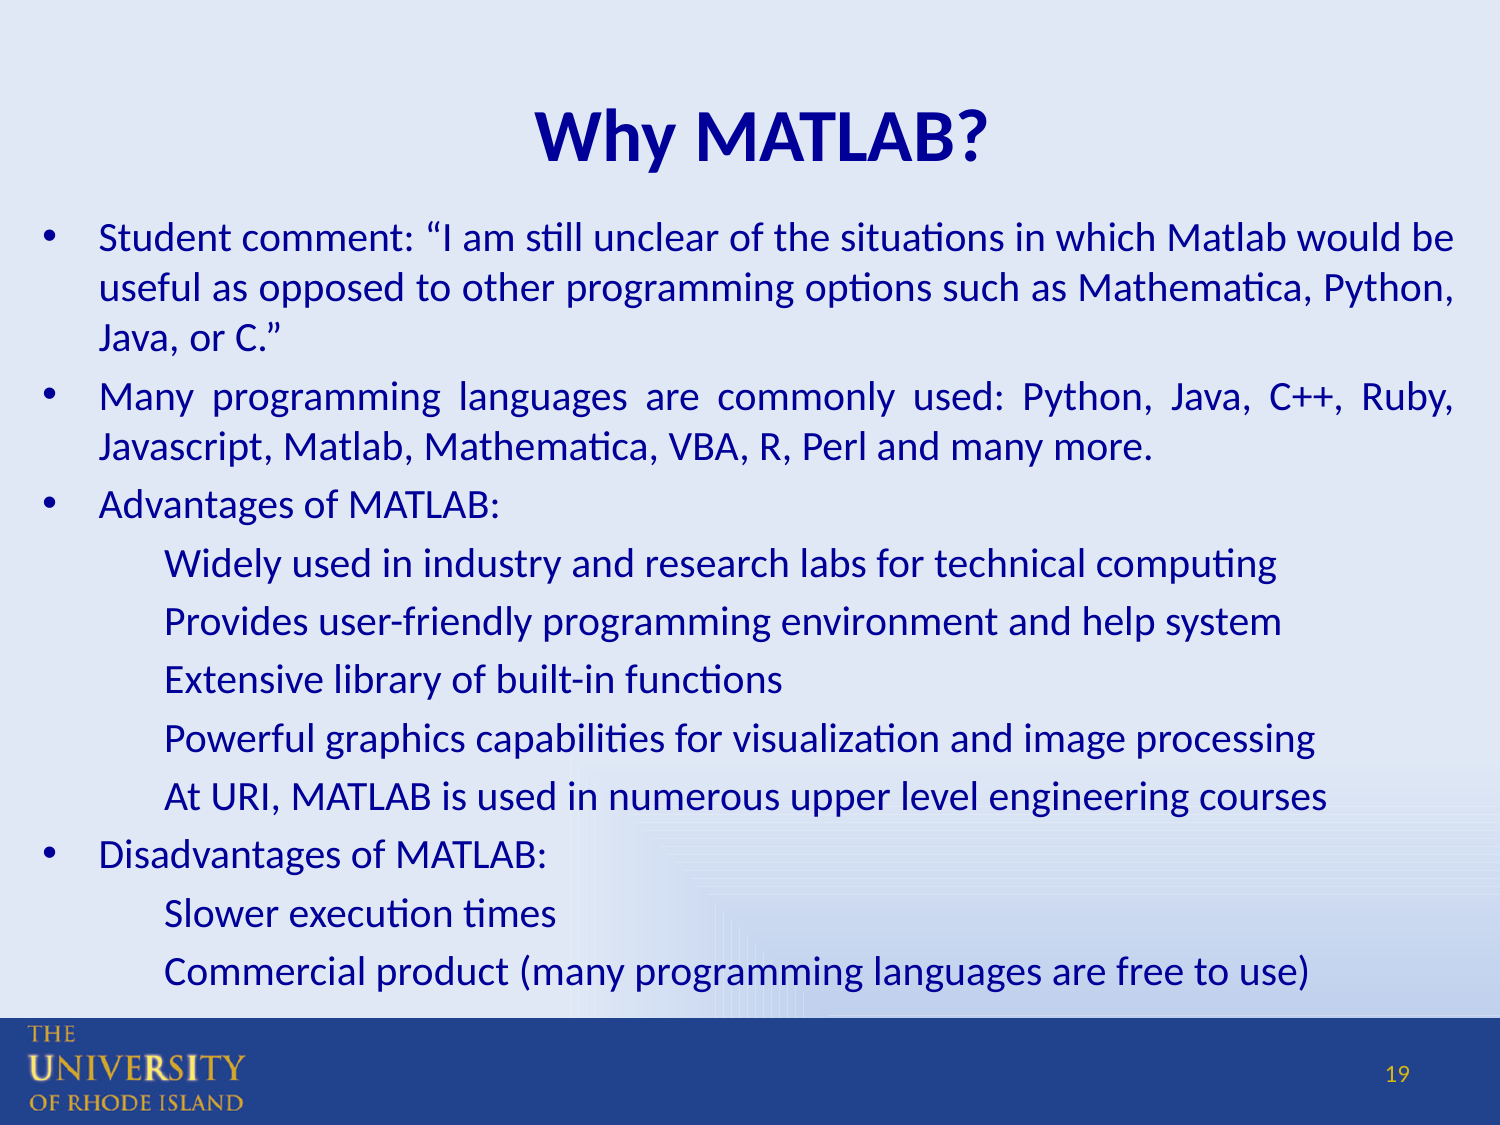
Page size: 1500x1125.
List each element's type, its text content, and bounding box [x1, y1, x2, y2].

title Why MATLAB? [87, 37, 1438, 202]
list Student comment: “I am still unclear of the situations in which Matlab would be useful as opposed to other programming options such as Mathematica, Python, Java, or C.” Many programming languages are commonly used: Python, Java, C++, Ruby, Javascript, Matlab, Mathematica, VBA, R, Perl and many more. Advantages of MATLAB: Widely used in industry and research labs for technical computing Provides user-friendly programming environment and help system Extensive library of built-in functions Powerful graphics capabilities for visualization and image processing At URI, MATLAB is used in numerous upper level engineering courses Disadvantages of MATLAB: Slower execution times Commercial product (many programming languages are free to use) [27, 202, 1471, 1019]
picture [0, 1018, 1500, 1125]
